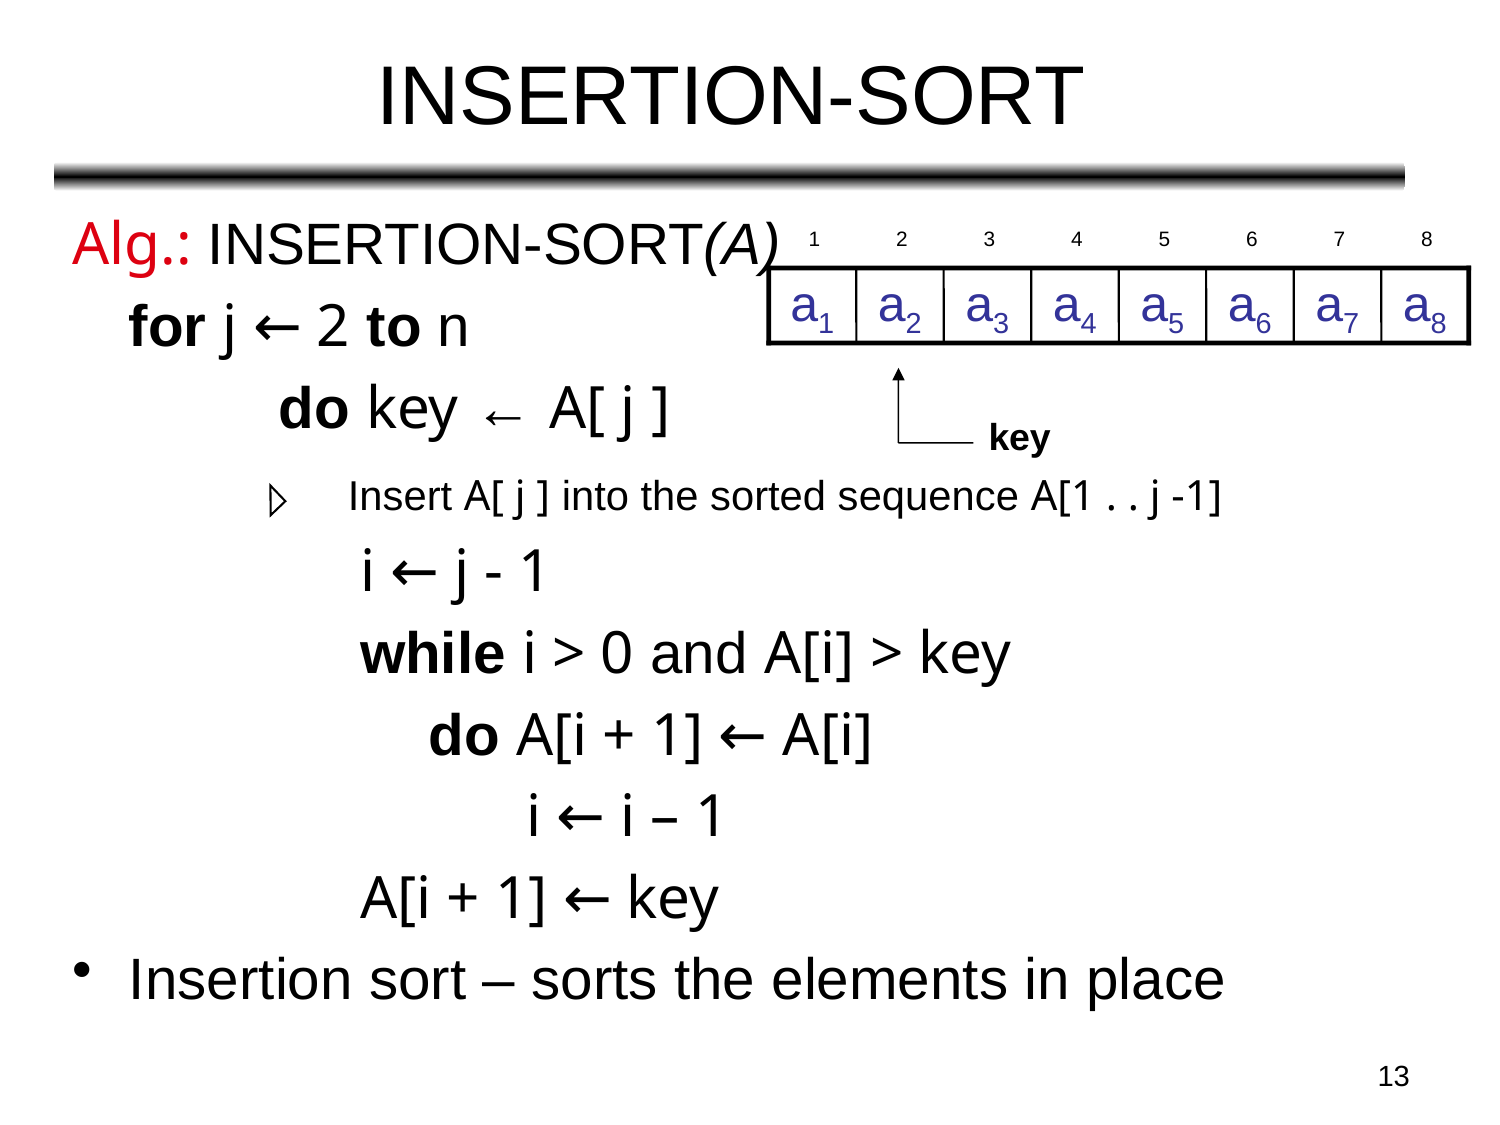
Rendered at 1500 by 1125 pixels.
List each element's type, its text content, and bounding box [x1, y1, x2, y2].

title INSERTION-SORT [55, 16, 1406, 166]
list Alg.: INSERTION-SORT(A) for j ← 2 to n do key ← A[ j ] Insert A[ j ] into the sorted sequence A[1 . . j -1] i ← j - 1 while i > 0 and A[i] > key do A[i + 1] ← A[i] i ← i – 1 A[i + 1] ← key Insertion sort – sorts the elements in place [57, 199, 1408, 1087]
slide_number 13 [1074, 1049, 1425, 1103]
text_box [270, 485, 286, 516]
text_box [768, 217, 1469, 344]
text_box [898, 367, 1067, 466]
